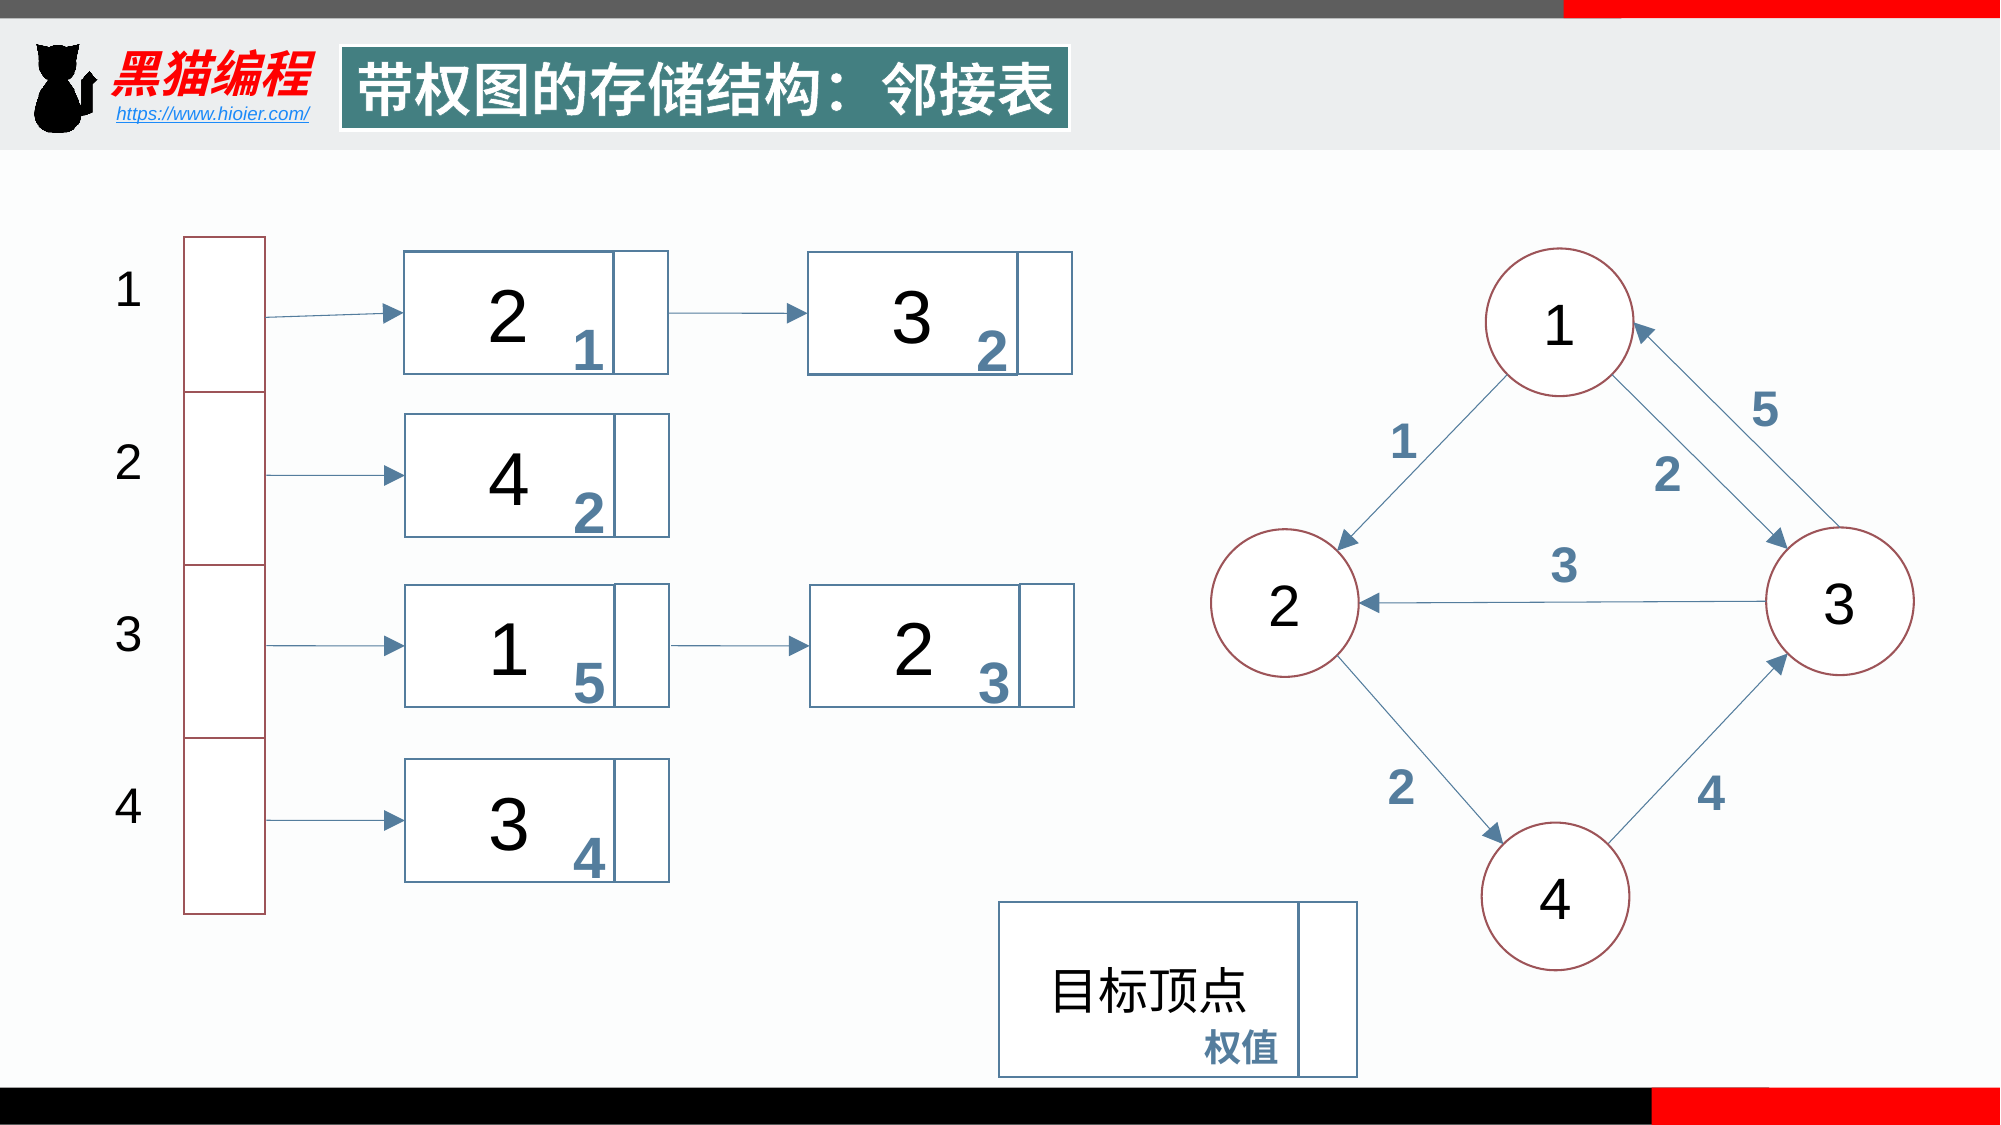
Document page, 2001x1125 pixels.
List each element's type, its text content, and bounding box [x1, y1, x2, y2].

picture [21, 44, 110, 133]
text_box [99, 236, 1074, 914]
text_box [1211, 248, 1914, 971]
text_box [999, 901, 1357, 1078]
text_box 带权图的存储结构：邻接表 [339, 44, 1071, 132]
